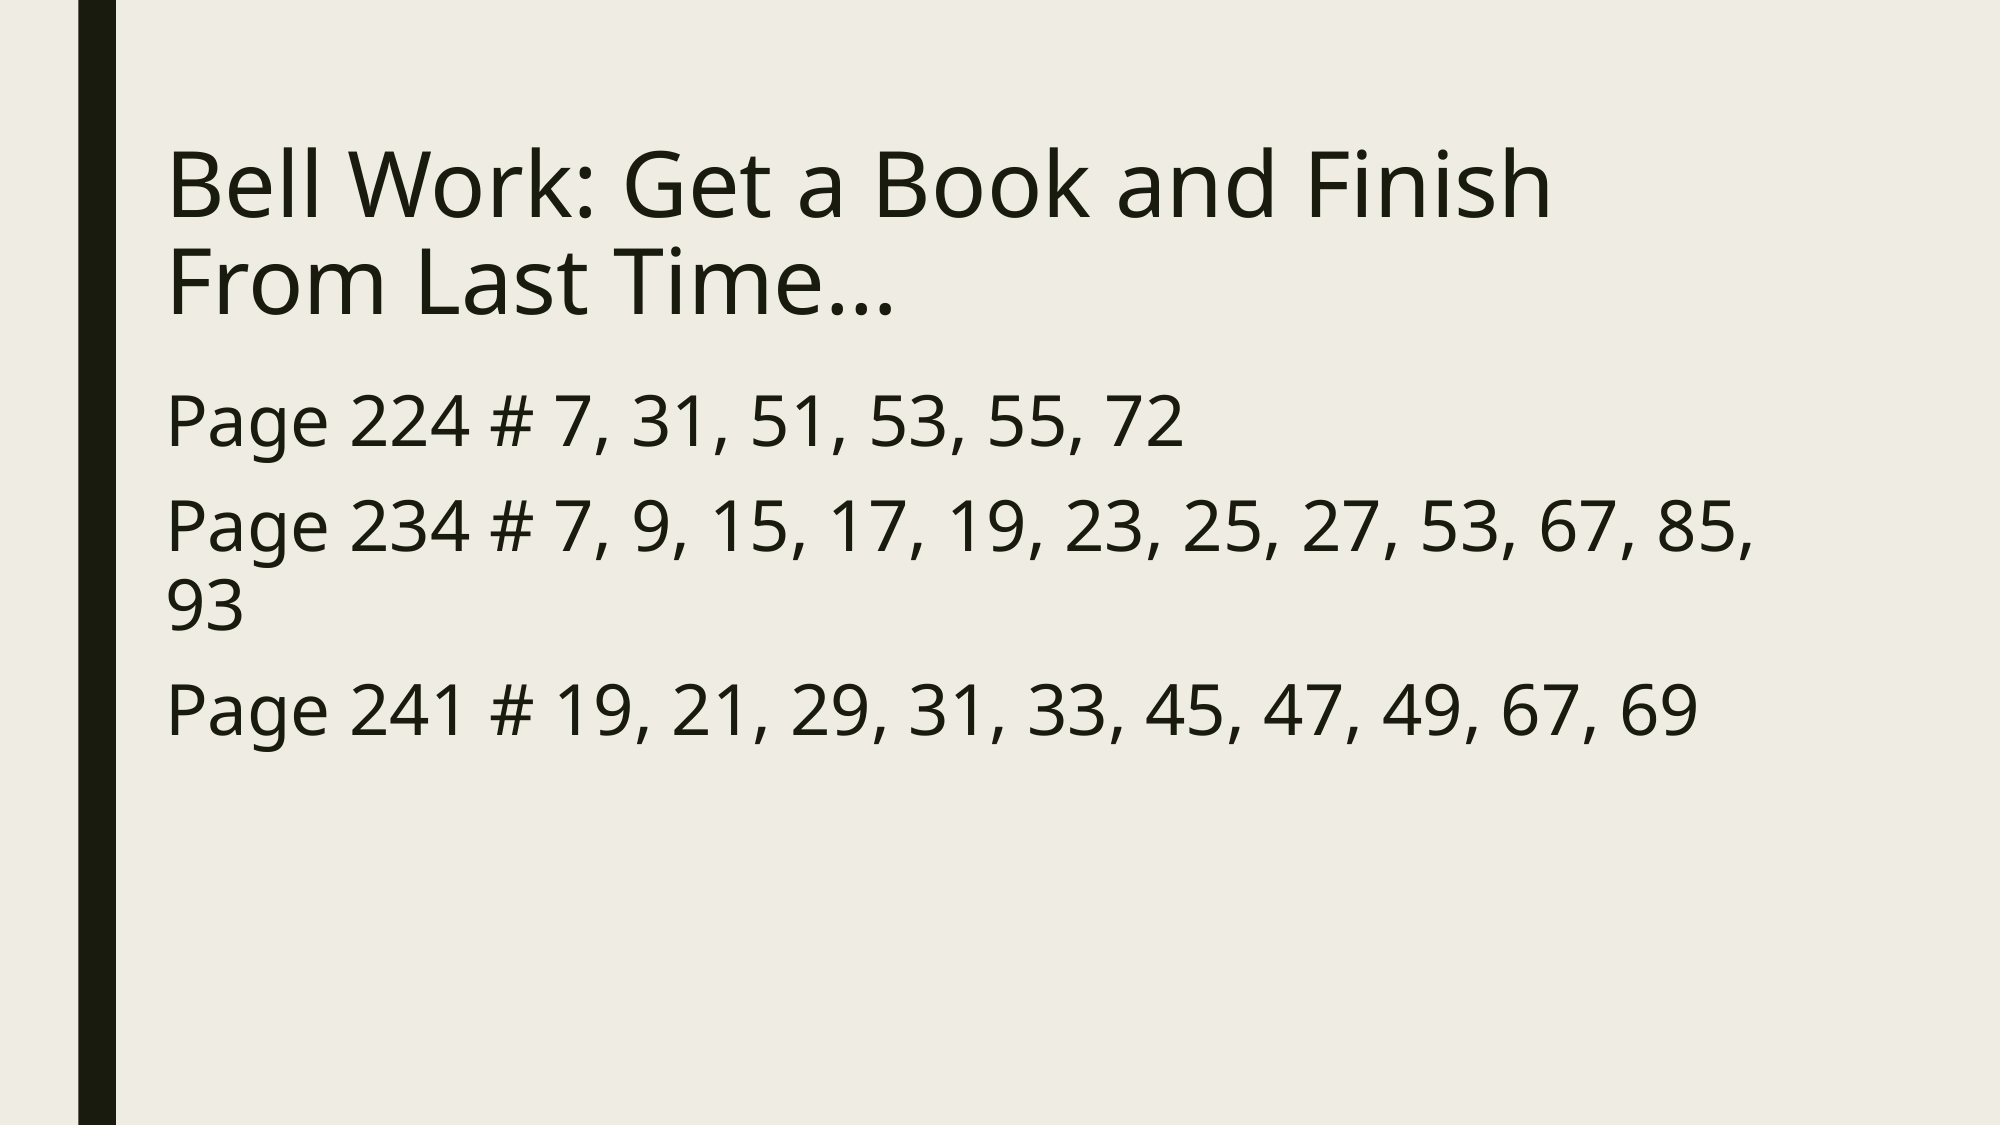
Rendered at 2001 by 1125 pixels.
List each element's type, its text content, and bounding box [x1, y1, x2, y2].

list Page 224 # 7, 31, 51, 53, 55, 72 Page 234 # 7, 9, 15, 17, 19, 23, 25, 27, 53, 67, 85, 93 Page 241 # 19, 21, 29, 31, 33, 45, 47, 49, 67, 69 [150, 375, 1867, 963]
title Bell Work: Get a Book and Finish From Last Time… [150, 131, 1725, 375]
